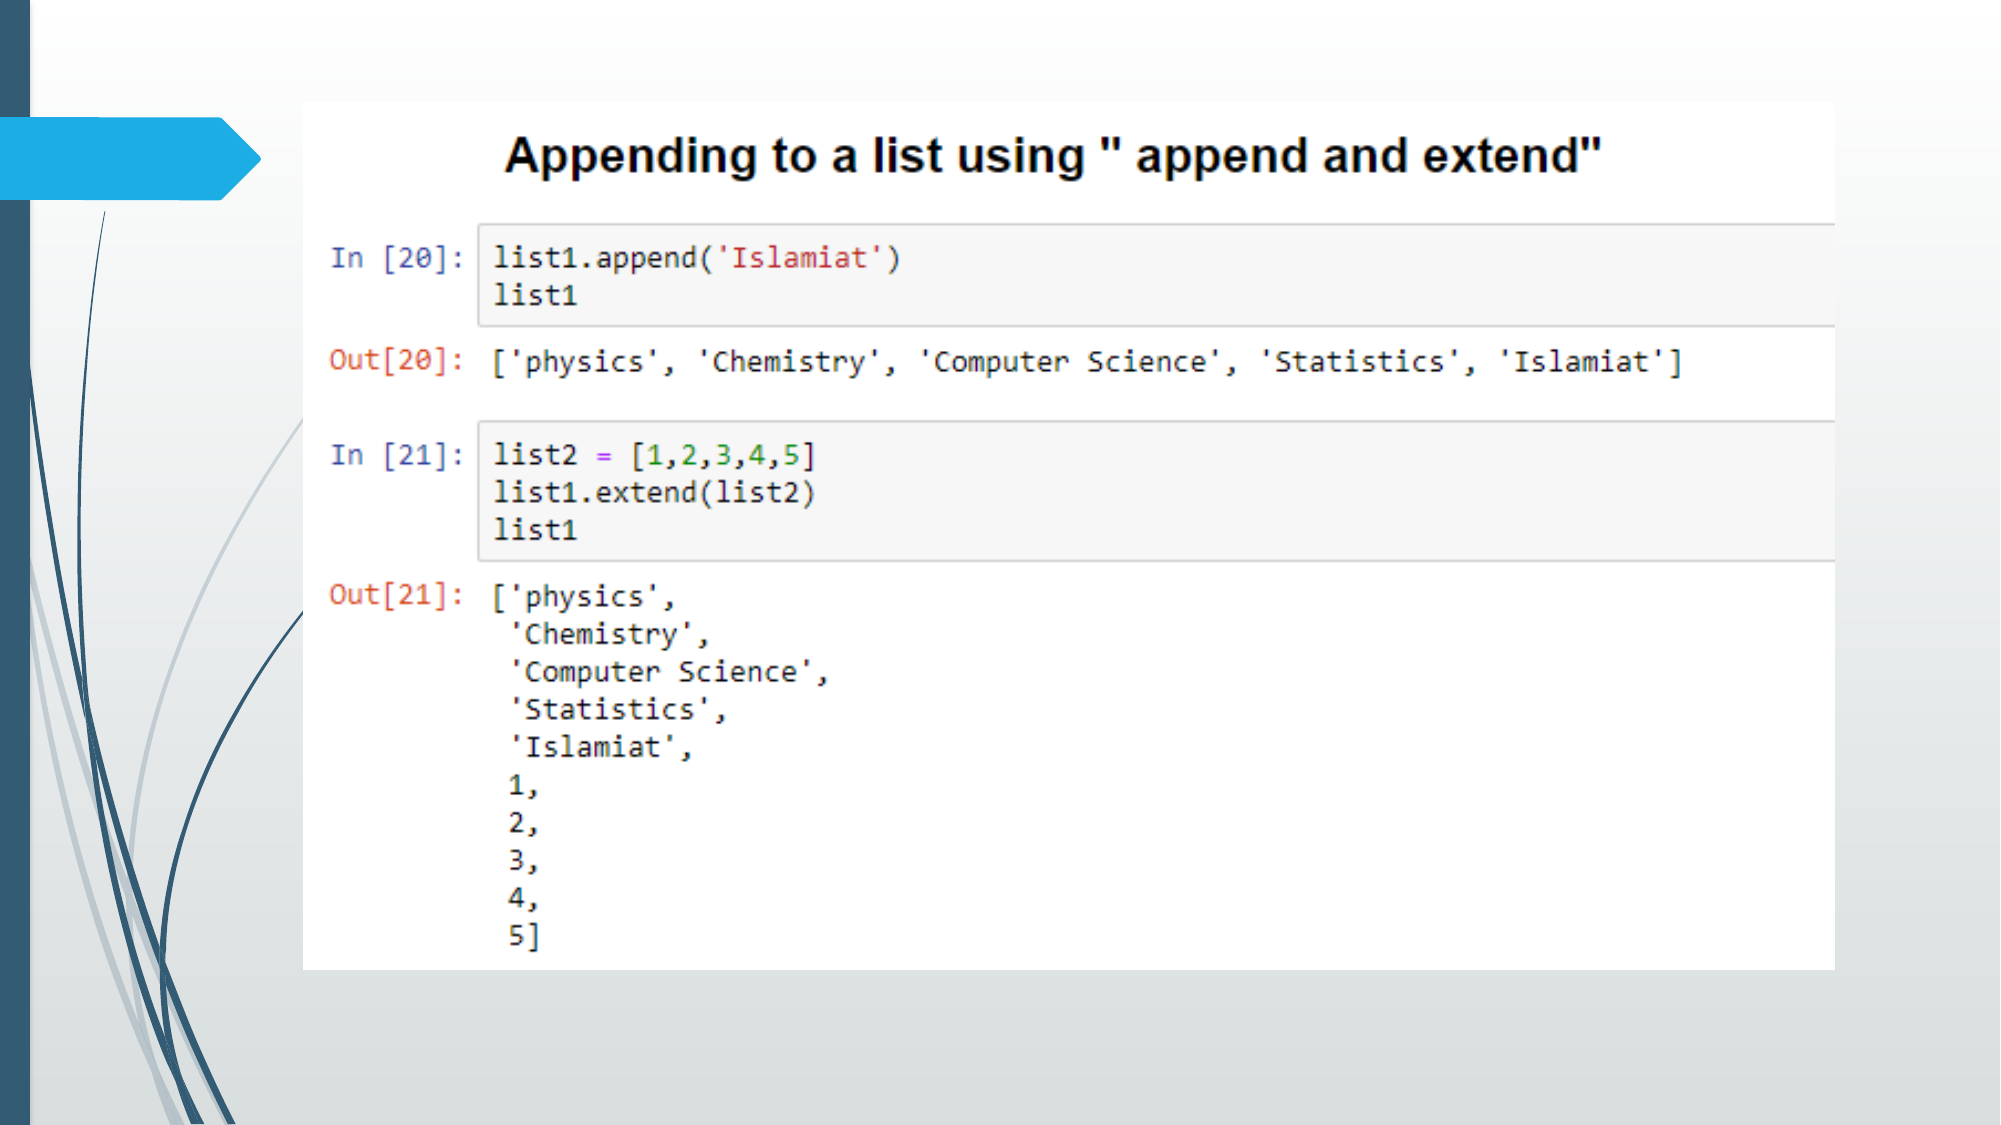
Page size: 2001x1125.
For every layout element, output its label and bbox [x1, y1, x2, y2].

picture [302, 102, 1835, 970]
